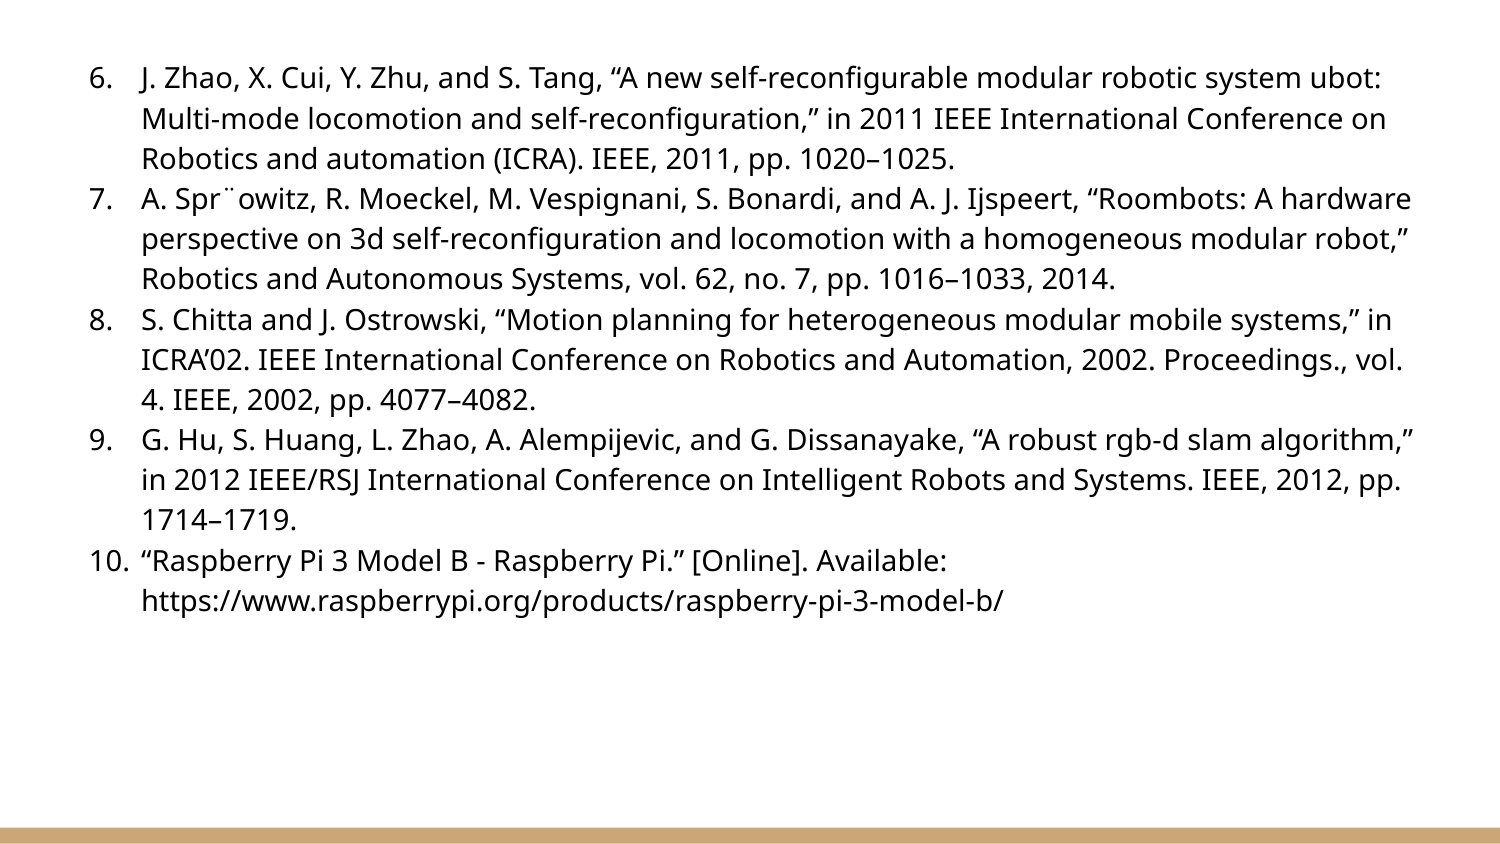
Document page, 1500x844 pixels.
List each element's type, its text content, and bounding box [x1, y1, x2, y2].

list J. Zhao, X. Cui, Y. Zhu, and S. Tang, “A new self-reconfigurable modular robotic system ubot: Multi-mode locomotion and self-reconfiguration,” in 2011 IEEE International Conference on Robotics and automation (ICRA). IEEE, 2011, pp. 1020–1025. A. Spr¨owitz, R. Moeckel, M. Vespignani, S. Bonardi, and A. J. Ijspeert, “Roombots: A hardware perspective on 3d self-reconfiguration and locomotion with a homogeneous modular robot,” Robotics and Autonomous Systems, vol. 62, no. 7, pp. 1016–1033, 2014. S. Chitta and J. Ostrowski, “Motion planning for heterogeneous modular mobile systems,” in ICRA’02. IEEE International Conference on Robotics and Automation, 2002. Proceedings., vol. 4. IEEE, 2002, pp. 4077–4082. G. Hu, S. Huang, L. Zhao, A. Alempijevic, and G. Dissanayake, “A robust rgb-d slam algorithm,” in 2012 IEEE/RSJ International Conference on Intelligent Robots and Systems. IEEE, 2012, pp. 1714–1719. “Raspberry Pi 3 Model B - Raspberry Pi.” [Online]. Available: https://www.raspberrypi.org/products/raspberry-pi-3-model-b/ [51, 39, 1449, 811]
